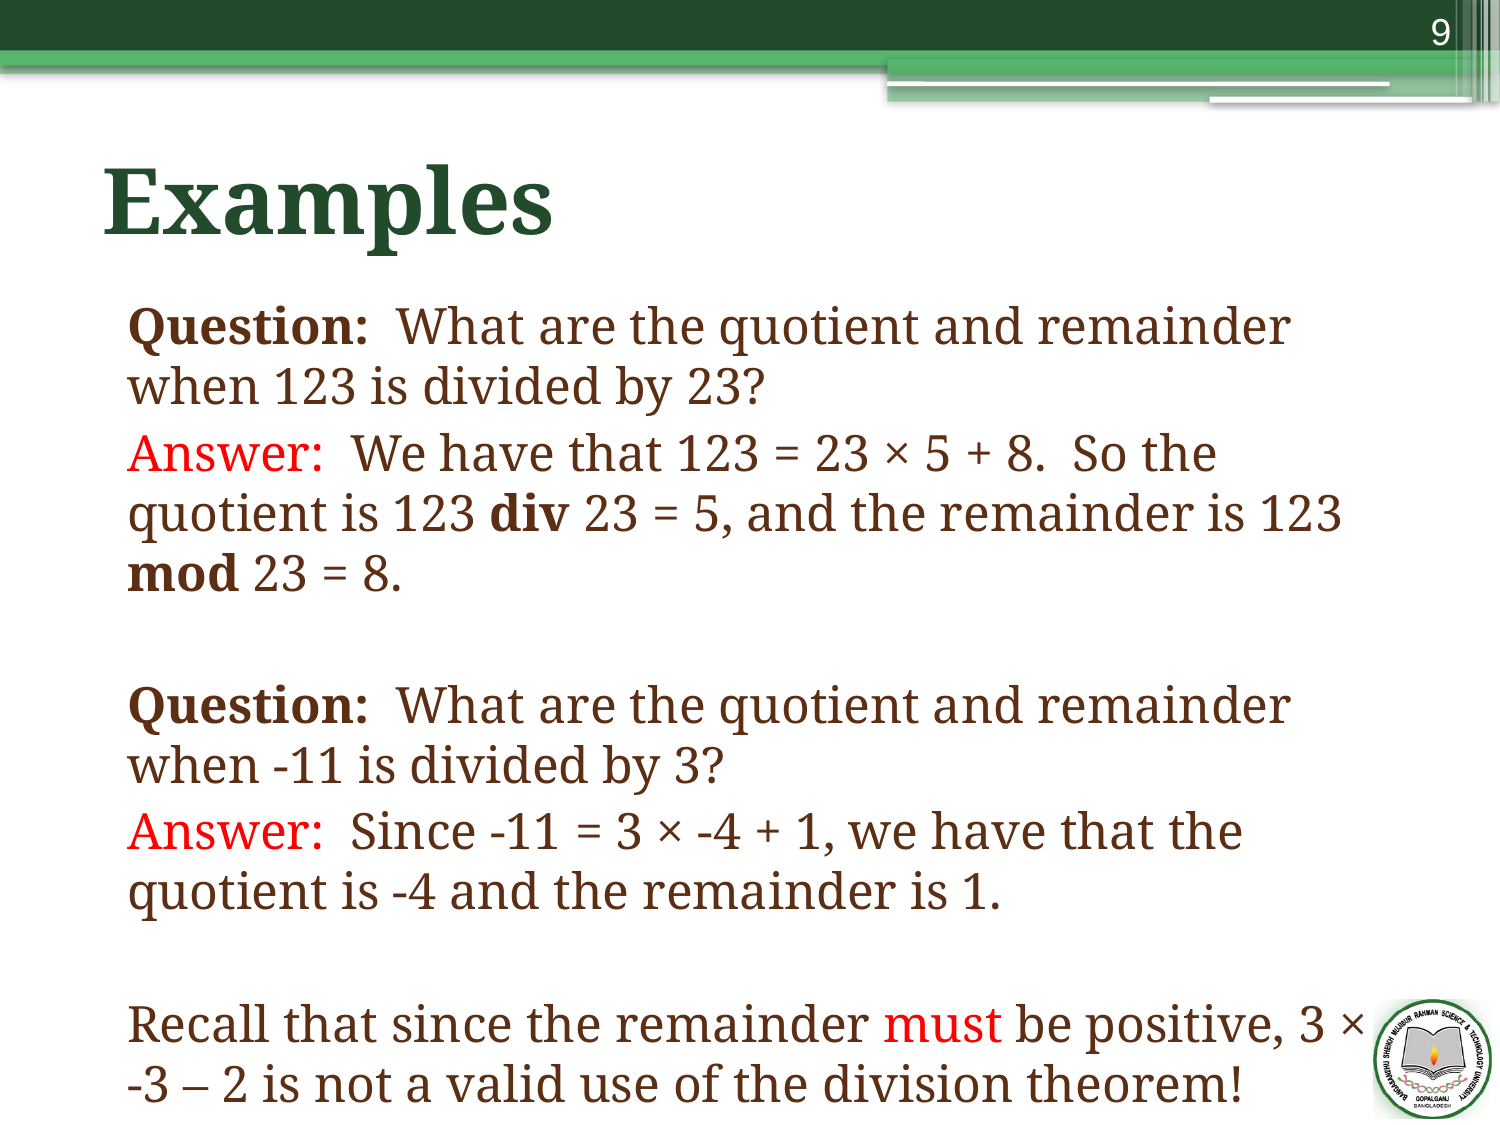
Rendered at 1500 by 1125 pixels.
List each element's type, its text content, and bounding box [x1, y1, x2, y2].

picture [1373, 999, 1492, 1119]
list Question: What are the quotient and remainder when 123 is divided by 23? Answer: We have that 123 = 23 × 5 + 8. So the quotient is 123 div 23 = 5, and the remainder is 123 mod 23 = 8. Question: What are the quotient and remainder when -11 is divided by 3? Answer: Since -11 = 3 × -4 + 1, we have that the quotient is -4 and the remainder is 1. Recall that since the remainder must be positive, 3 × -3 – 2 is not a valid use of the division theorem! [112, 287, 1388, 1063]
slide_number 9 [1341, 0, 1466, 61]
title Examples [87, 113, 1435, 282]
